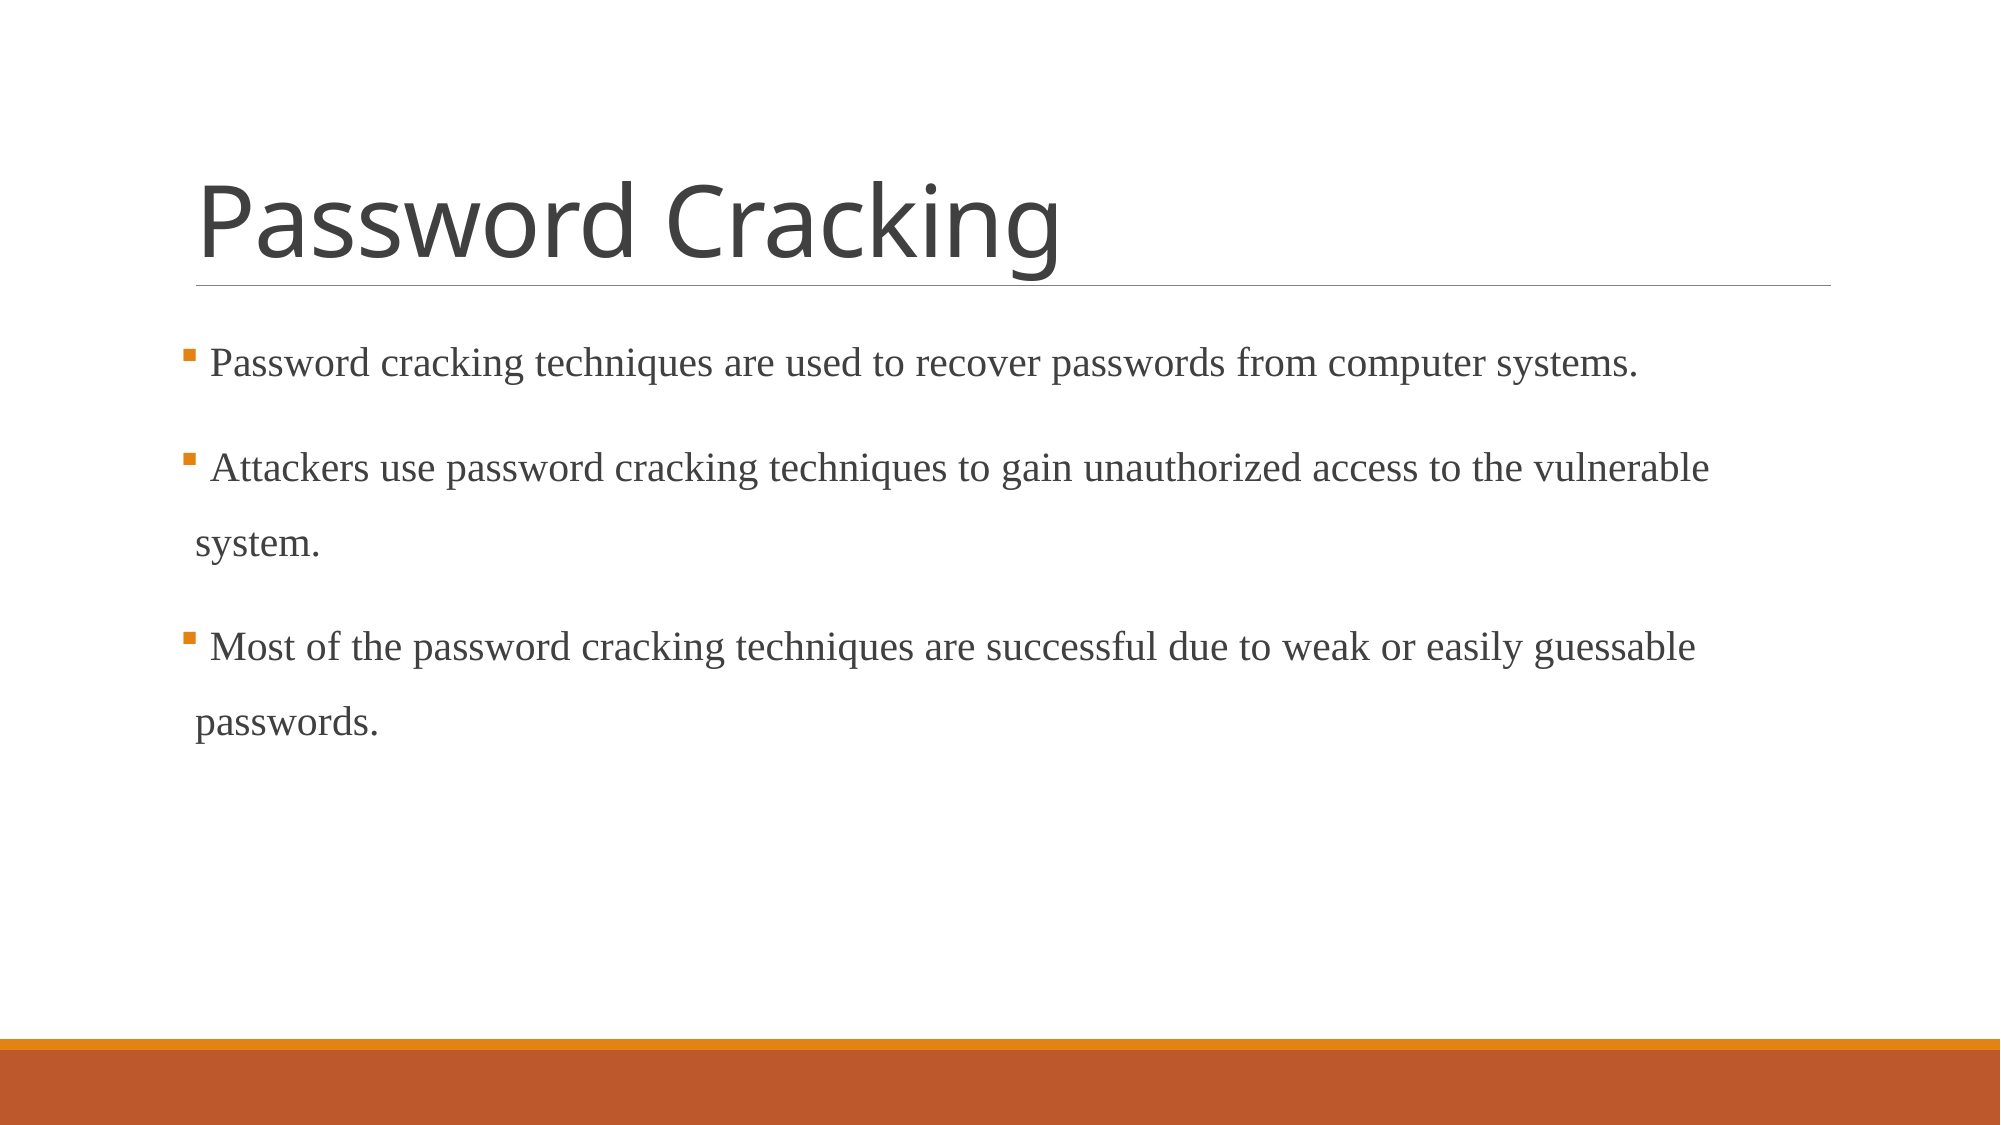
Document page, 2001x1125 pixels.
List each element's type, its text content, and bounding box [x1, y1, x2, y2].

title Password Cracking [180, 47, 1830, 285]
list Password cracking techniques are used to recover passwords from computer systems. Attackers use password cracking techniques to gain unauthorized access to the vulnerable system. Most of the password cracking techniques are successful due to weak or easily guessable passwords. [180, 302, 1830, 963]
